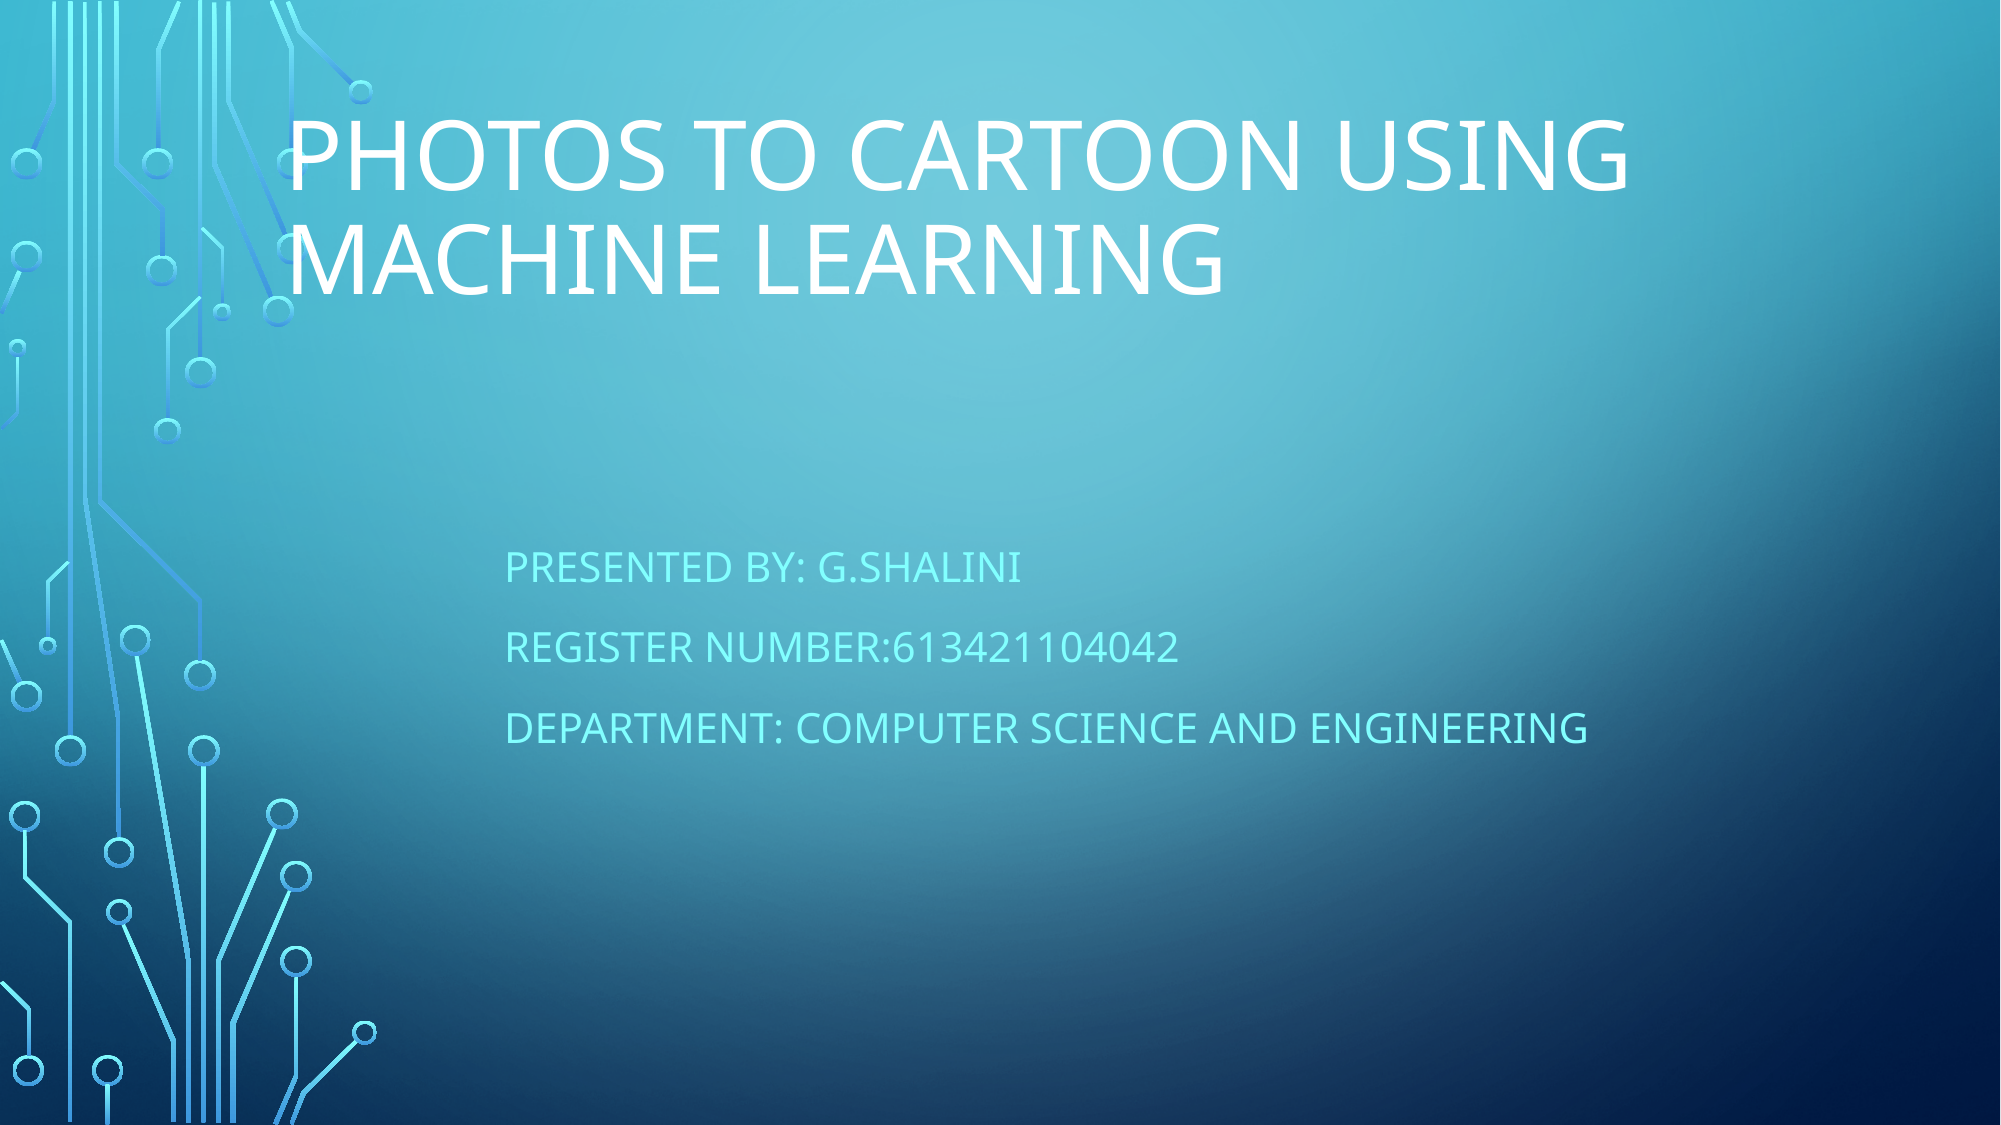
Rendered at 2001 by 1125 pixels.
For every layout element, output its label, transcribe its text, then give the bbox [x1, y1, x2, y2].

title PHOTOS TO CARTOON USING MACHINE LEARNING [269, 99, 1842, 324]
subtitle presented by: g.shalini register number:613421104042 department: computer science and engineering [338, 441, 1791, 910]
